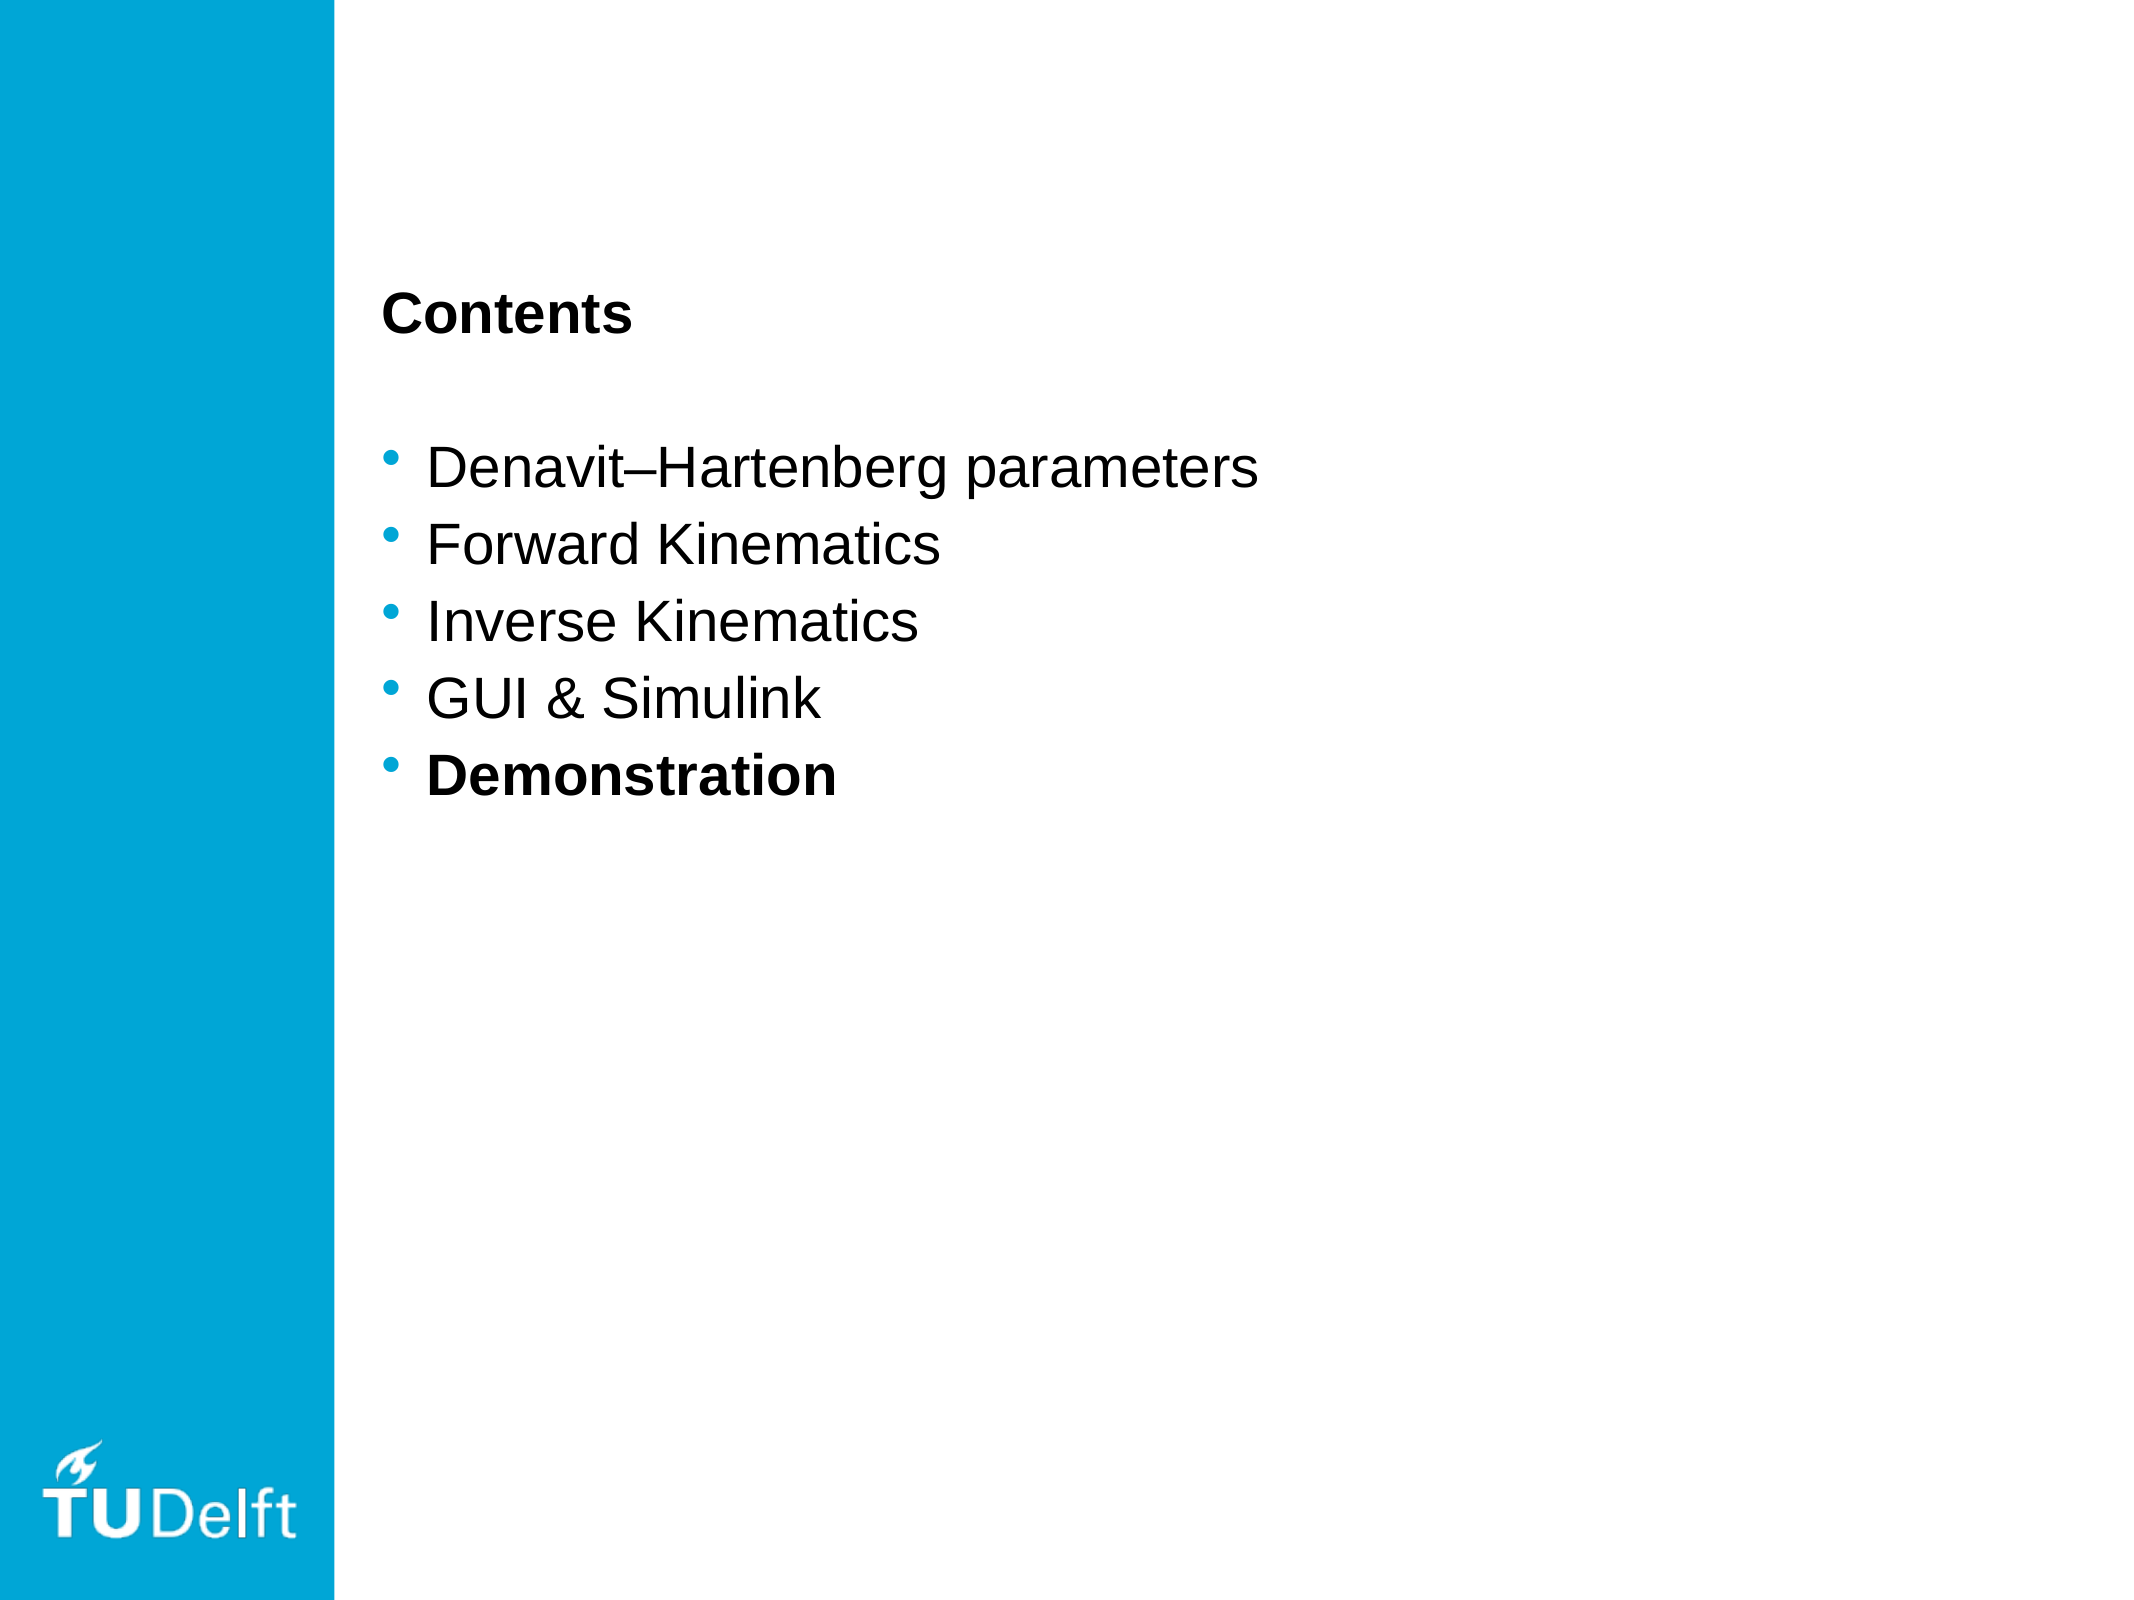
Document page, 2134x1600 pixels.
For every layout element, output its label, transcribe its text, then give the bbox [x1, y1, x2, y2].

text_box Contents Denavit–Hartenberg parameters Forward Kinematics Inverse Kinematics GUI & Simulink Demonstration [381, 268, 2024, 1232]
